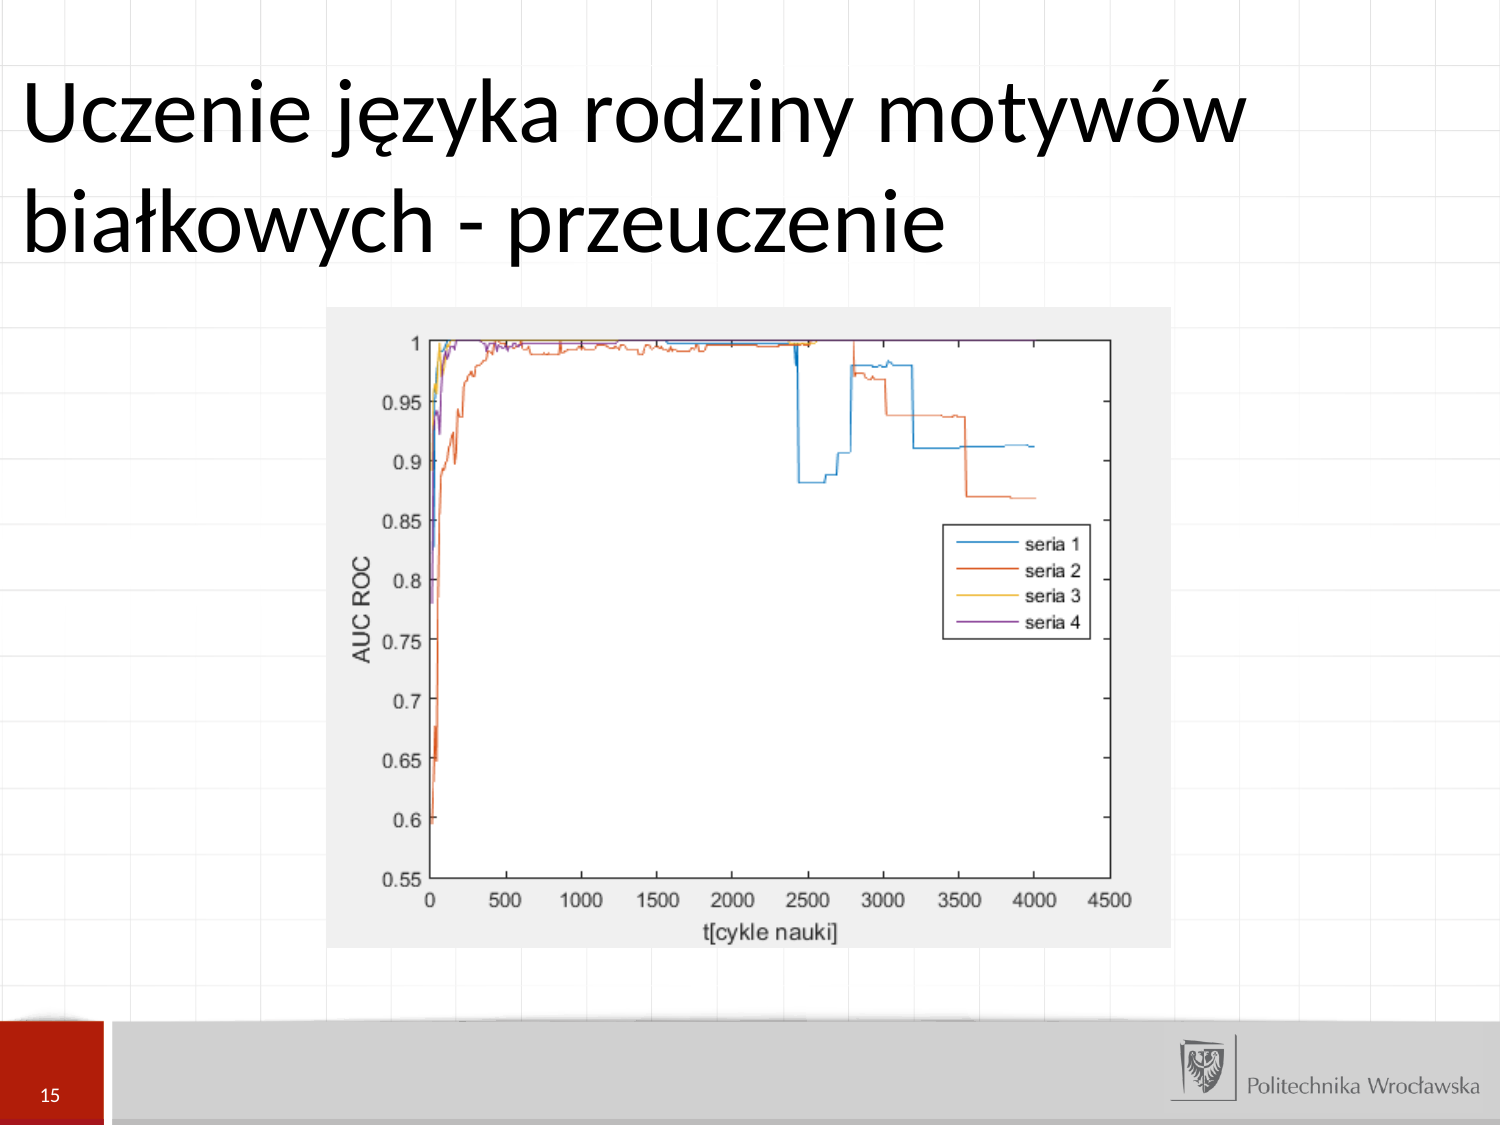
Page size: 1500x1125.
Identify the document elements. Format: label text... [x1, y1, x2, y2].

picture [0, 0, 1500, 1125]
list Uczenie języka rodziny motywów białkowych - przeuczenie [21, 90, 1483, 232]
